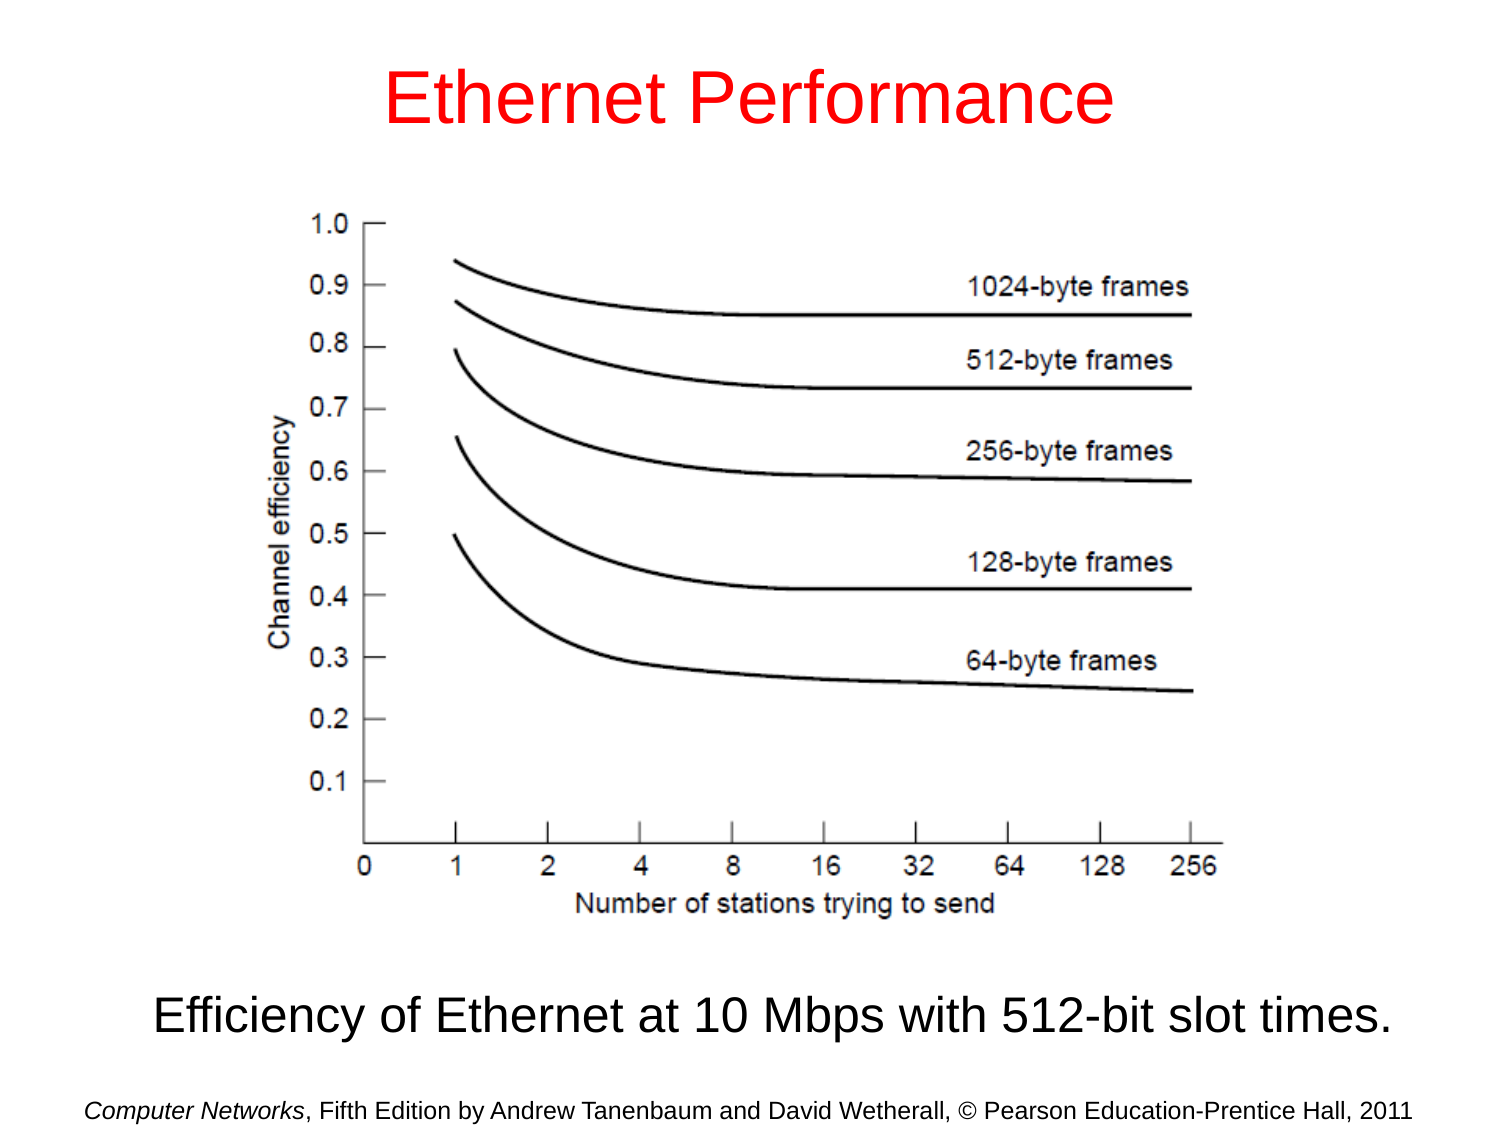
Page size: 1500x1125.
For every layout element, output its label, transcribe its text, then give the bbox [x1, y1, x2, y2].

title Ethernet Performance [0, 0, 1500, 188]
list Efficiency of Ethernet at 10 Mbps with 512-bit slot times. [47, 975, 1500, 1075]
picture [239, 182, 1261, 943]
